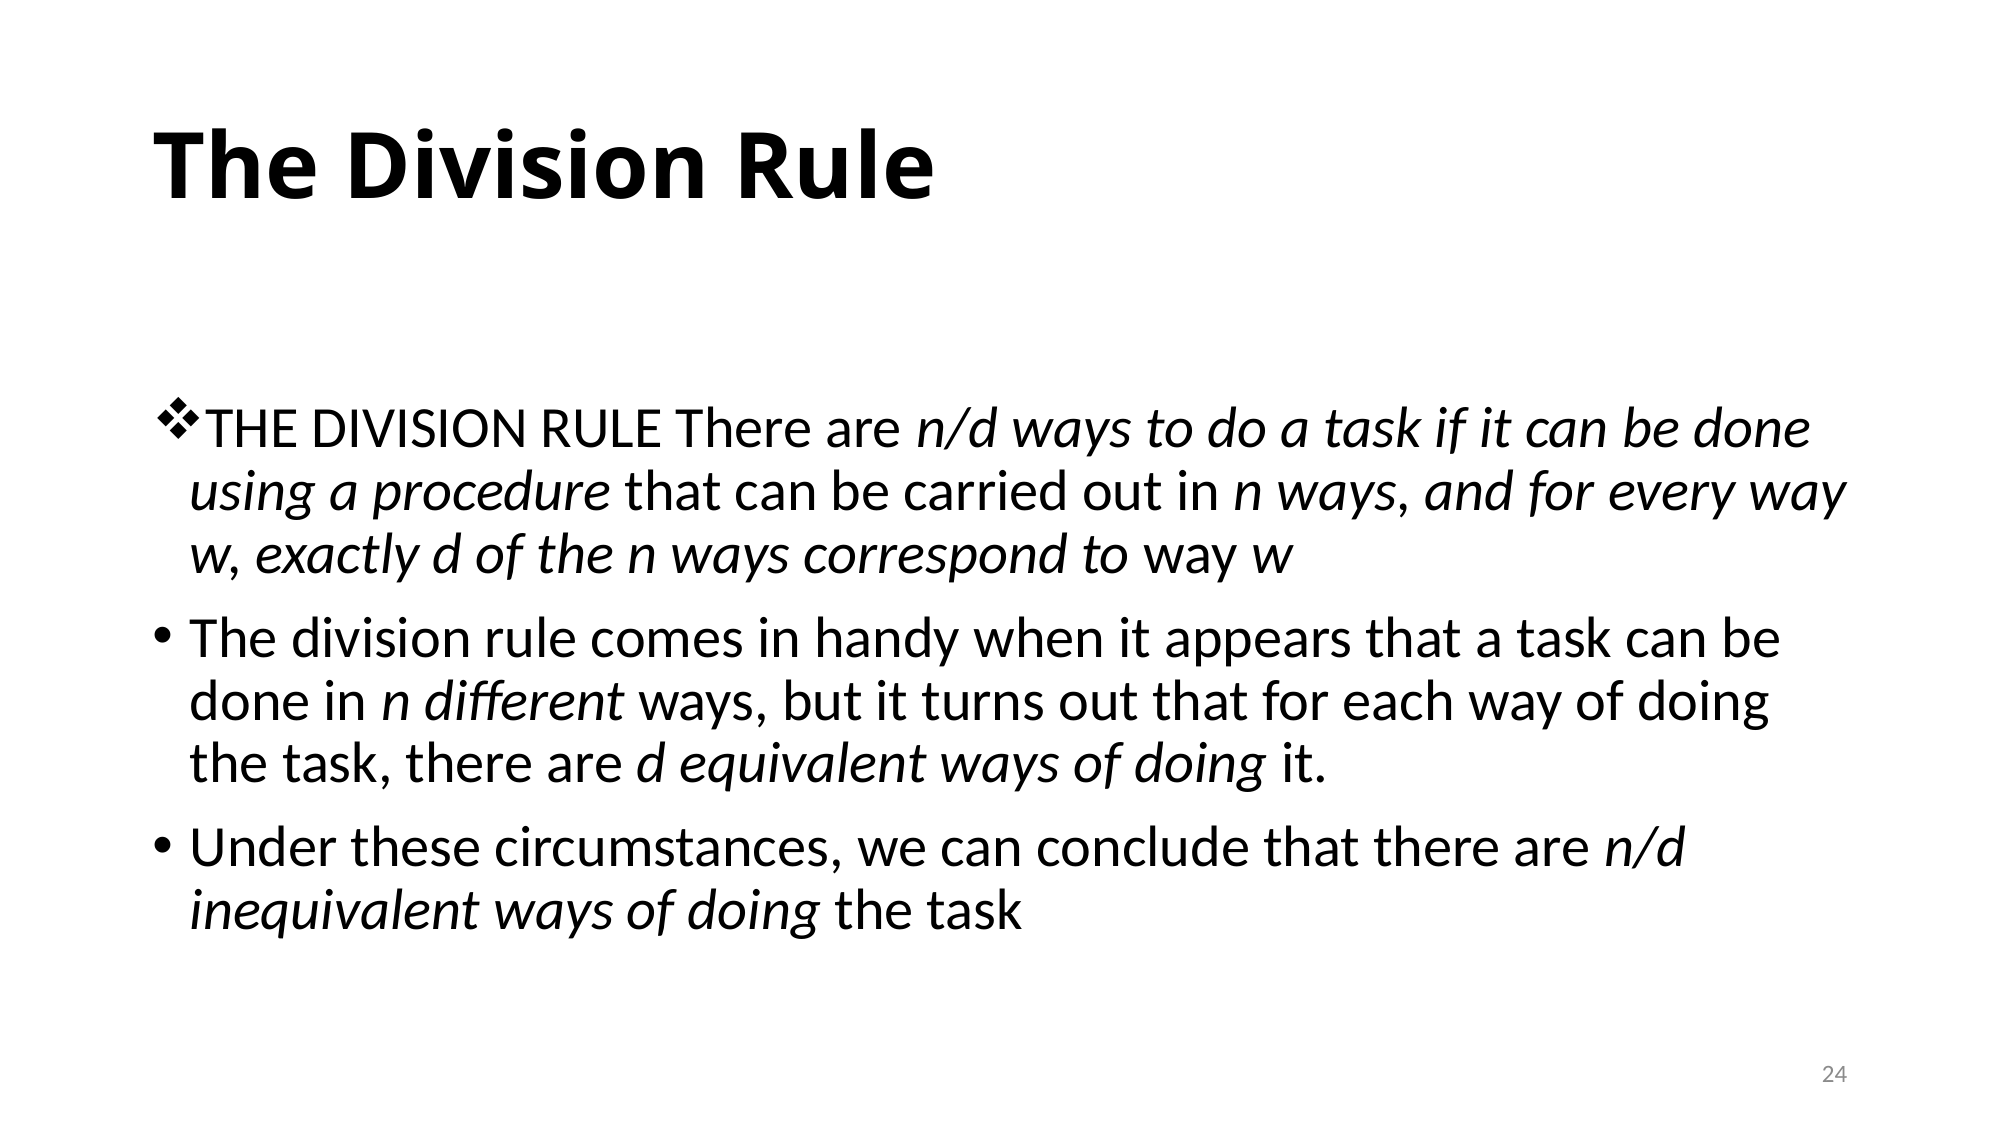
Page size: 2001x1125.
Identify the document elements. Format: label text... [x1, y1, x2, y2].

slide_number 24 [1412, 1042, 1863, 1103]
title The Division Rule [137, 59, 1863, 278]
list THE DIVISION RULE There are n/d ways to do a task if it can be done using a procedure that can be carried out in n ways, and for every way w, exactly d of the n ways correspond to way w The division rule comes in handy when it appears that a task can be done in n diﬀerent ways, but it turns out that for each way of doing the task, there are d equivalent ways of doing it. Under these circumstances, we can conclude that there are n/d inequivalent ways of doing the task [137, 299, 1863, 1014]
